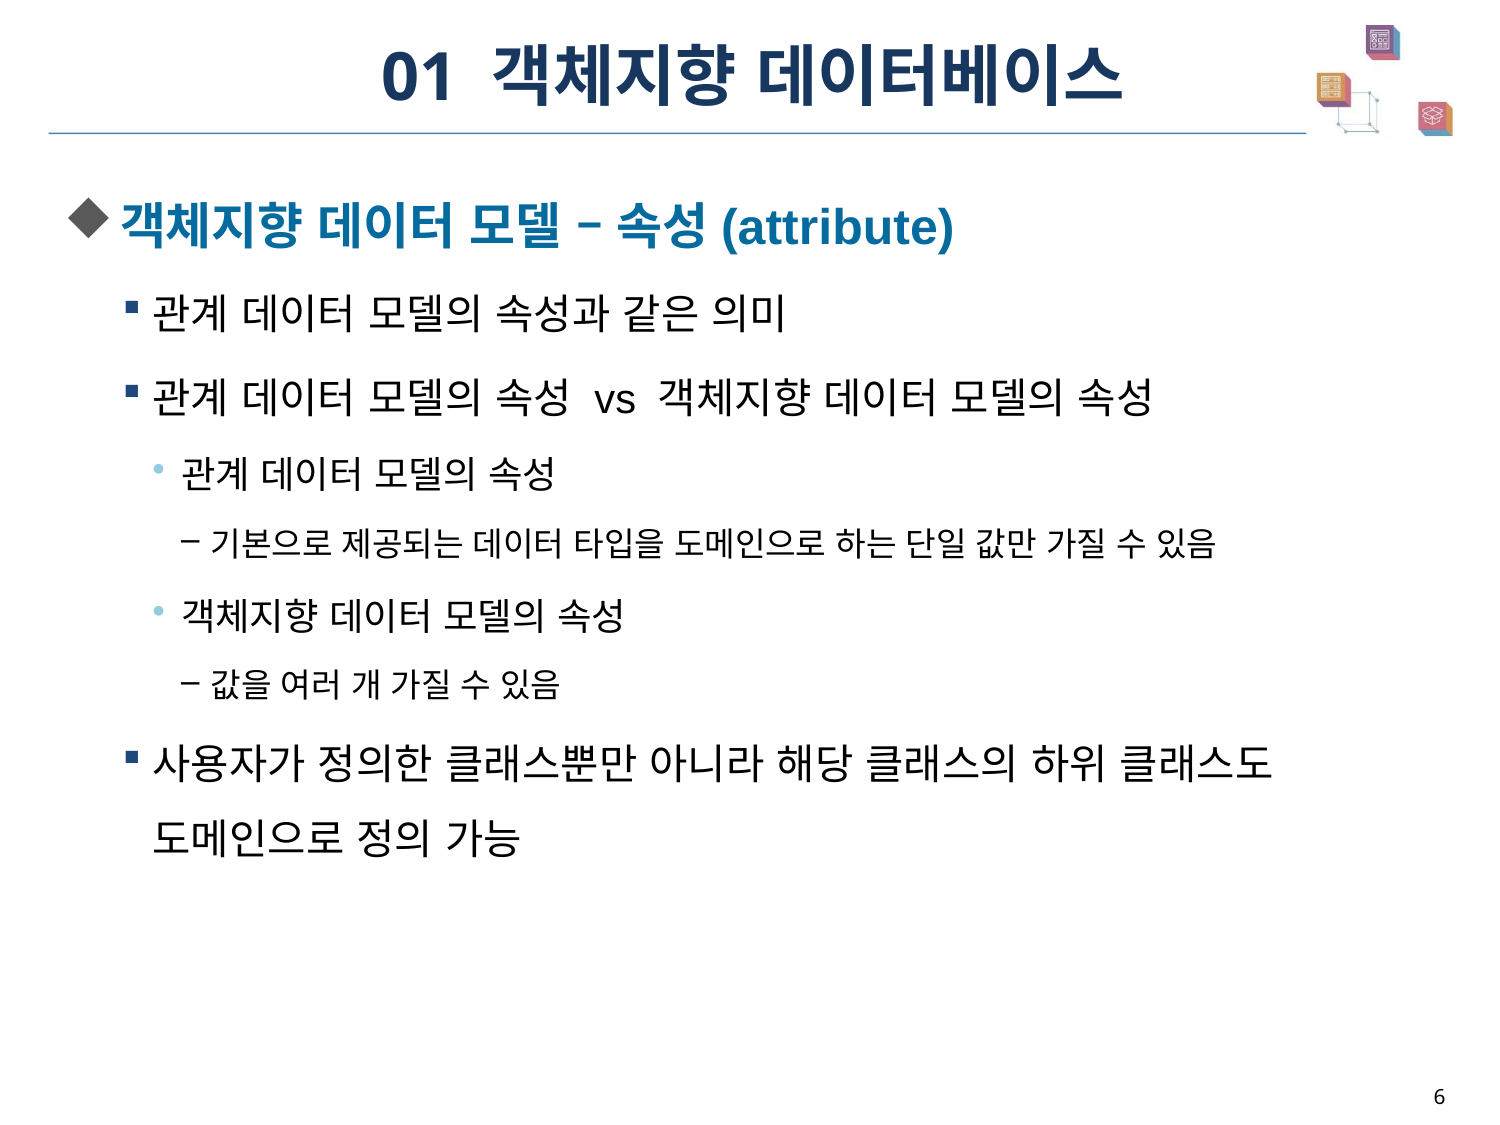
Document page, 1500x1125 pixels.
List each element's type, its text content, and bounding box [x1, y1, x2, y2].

title 01 객체지향 데이터베이스 [48, 25, 1459, 123]
list 객체지향 데이터 모델 – 속성(attribute) 관계 데이터 모델의 속성과 같은 의미 관계 데이터 모델의 속성 vs 객체지향 데이터 모델의 속성 관계 데이터 모델의 속성 기본으로 제공되는 데이터 타입을 도메인으로 하는 단일 값만 가질 수 있음 객체지향 데이터 모델의 속성 값을 여러 개 가질 수 있음 사용자가 정의한 클래스뿐만 아니라 해당 클래스의 하위 클래스도 도메인으로 정의 가능 [48, 187, 1467, 1097]
picture [1316, 123, 1453, 138]
